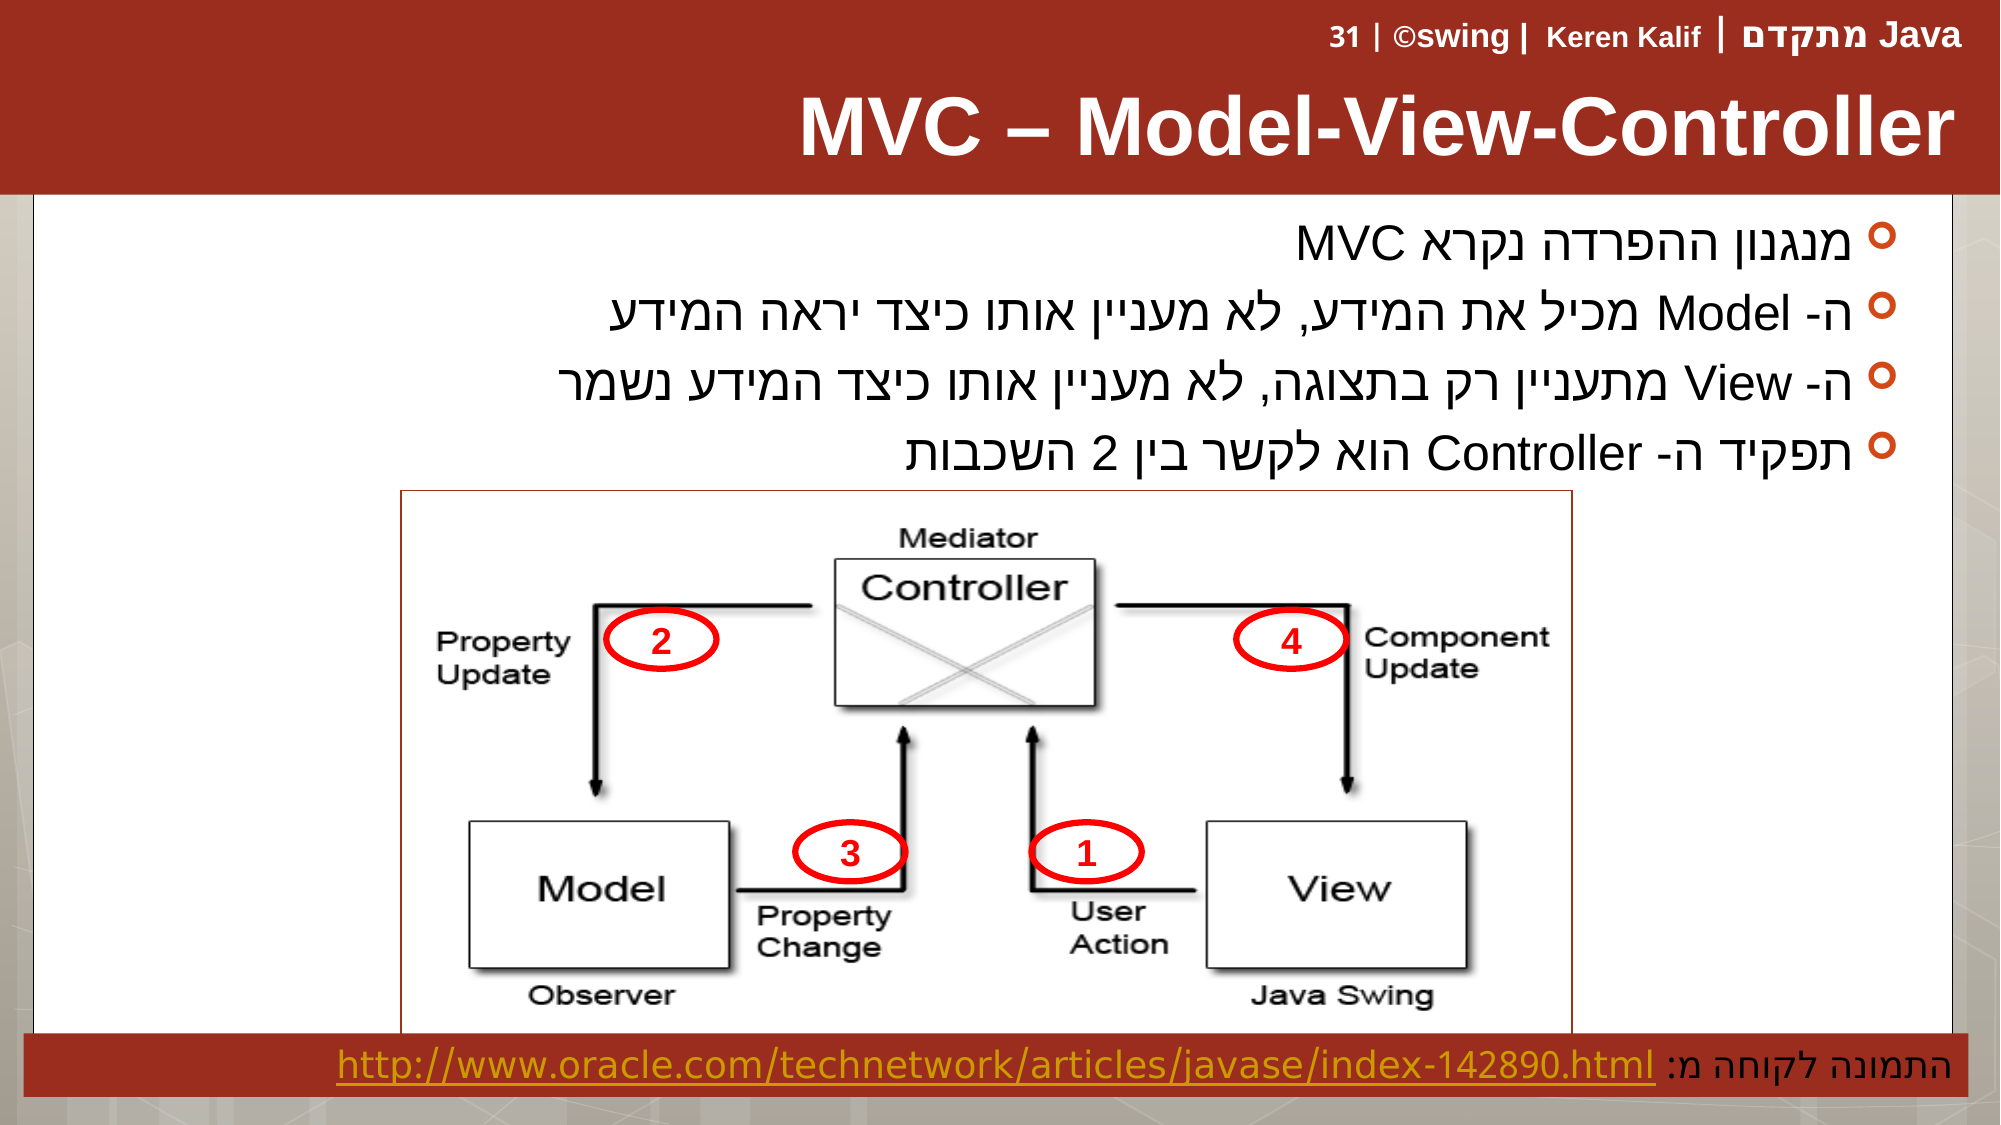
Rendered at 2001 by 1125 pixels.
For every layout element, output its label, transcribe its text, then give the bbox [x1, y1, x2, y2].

title MVC – Model-View-Controller [0, 64, 1973, 187]
list מנגנון ההפרדה נקרא MVC ה- Model מכיל את המידע, לא מעניין אותו כיצד יראה המידע ה- View מתעניין רק בתצוגה, לא מעניין אותו כיצד המידע נשמר תפקיד ה- Controller הוא לקשר בין 2 השכבות [52, 202, 1926, 1033]
picture [401, 491, 1572, 1036]
text_box התמונה לקוחה מ: http://www.oracle.com/technetwork/articles/javase/index-142890.html [23, 1033, 1969, 1097]
